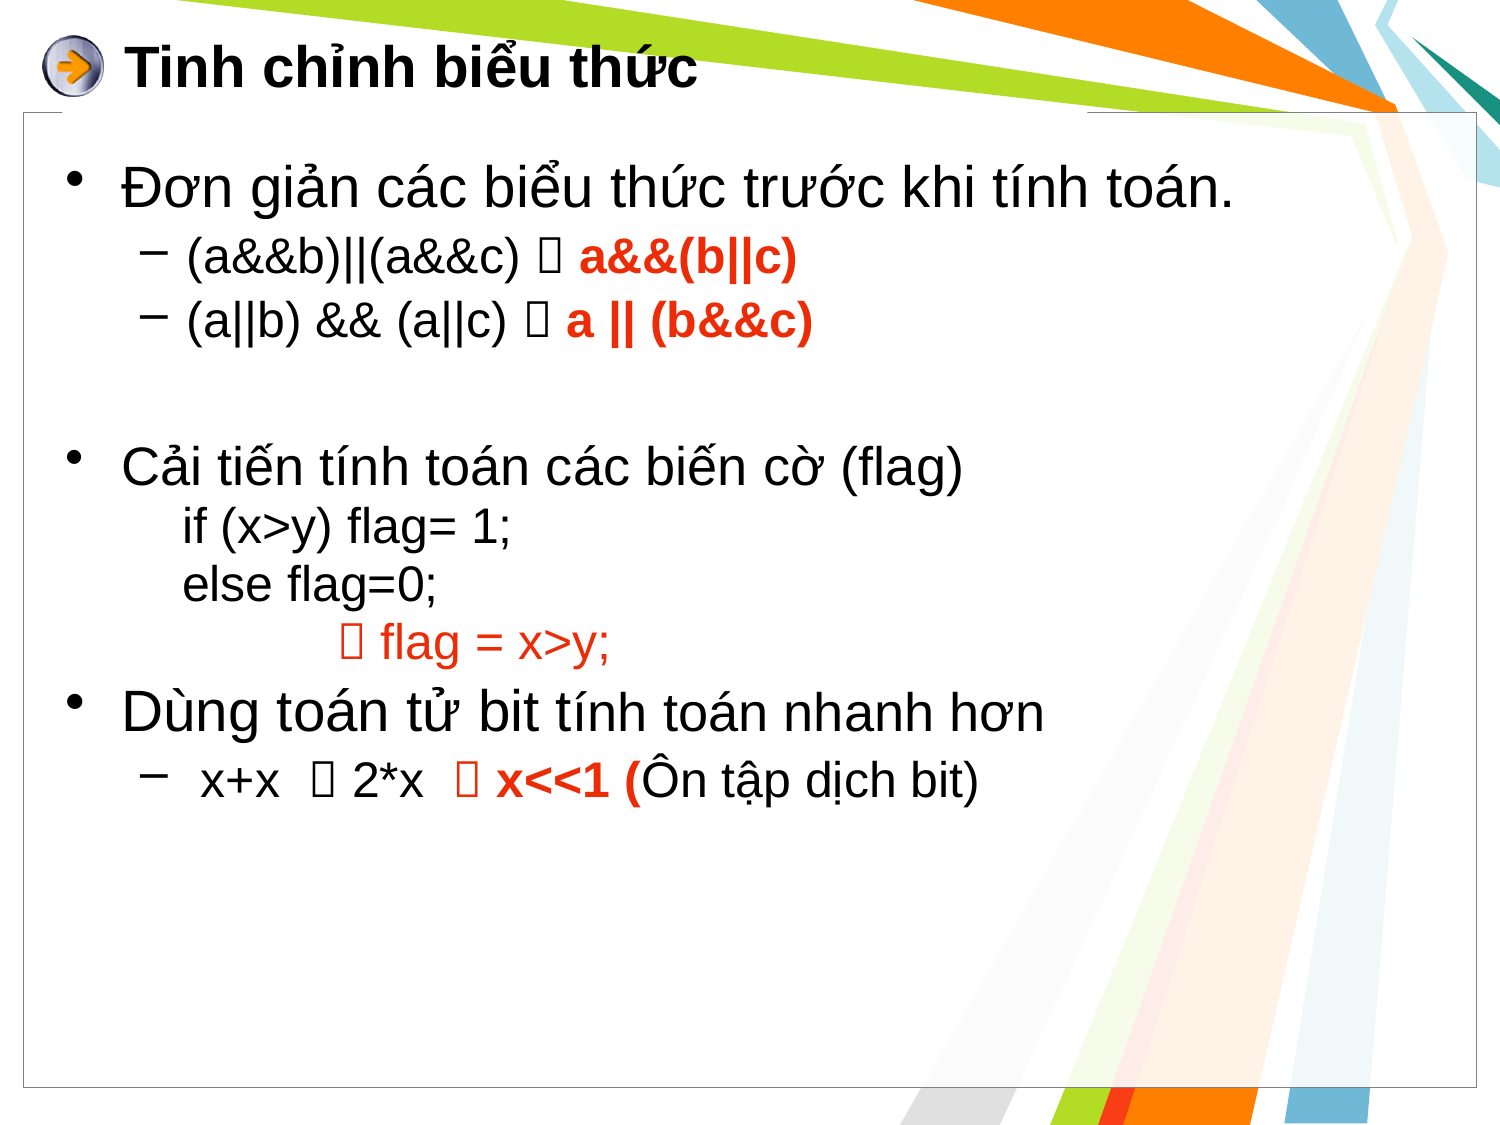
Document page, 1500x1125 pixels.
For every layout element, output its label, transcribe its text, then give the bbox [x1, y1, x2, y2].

list Đơn giản các biểu thức trước khi tính toán. (a&&b)||(a&&c)  a&&(b||c) (a||b) && (a||c)  a || (b&&c) Cải tiến tính toán các biến cờ (flag) if (x>y) flag= 1; else flag=0;  flag = x>y; Dùng toán tử bit tính toán nhanh hơn x+x  2*x  x<<1 (Ôn tập dịch bit) [49, 149, 1457, 1076]
picture [42, 35, 104, 97]
title Tinh chỉnh biểu thức [108, 12, 1476, 117]
